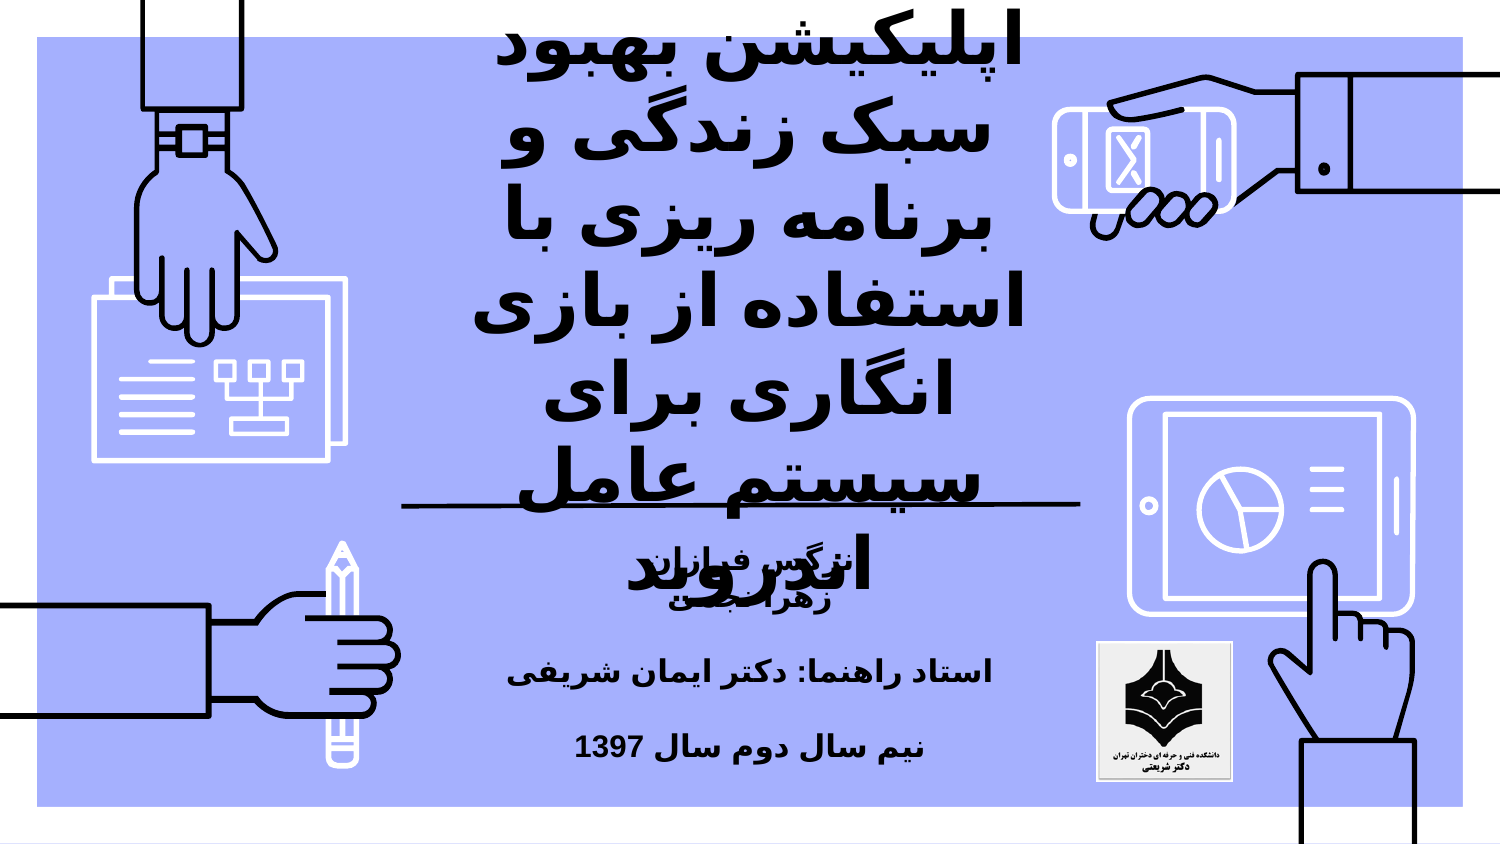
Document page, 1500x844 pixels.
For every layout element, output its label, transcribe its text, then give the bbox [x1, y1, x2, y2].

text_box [400, 503, 1081, 507]
title اپلیکیشن بهبود سبک زندگی و برنامه ریزی با استفاده از بازی انگاری برای سیستم عامل اندروید [403, 115, 1097, 480]
picture [1096, 641, 1233, 783]
title نرگس فرازان زهرا نجمی استاد راهنما: دکتر ایمان شریفی نیم سال دوم سال 1397 [403, 520, 1097, 782]
